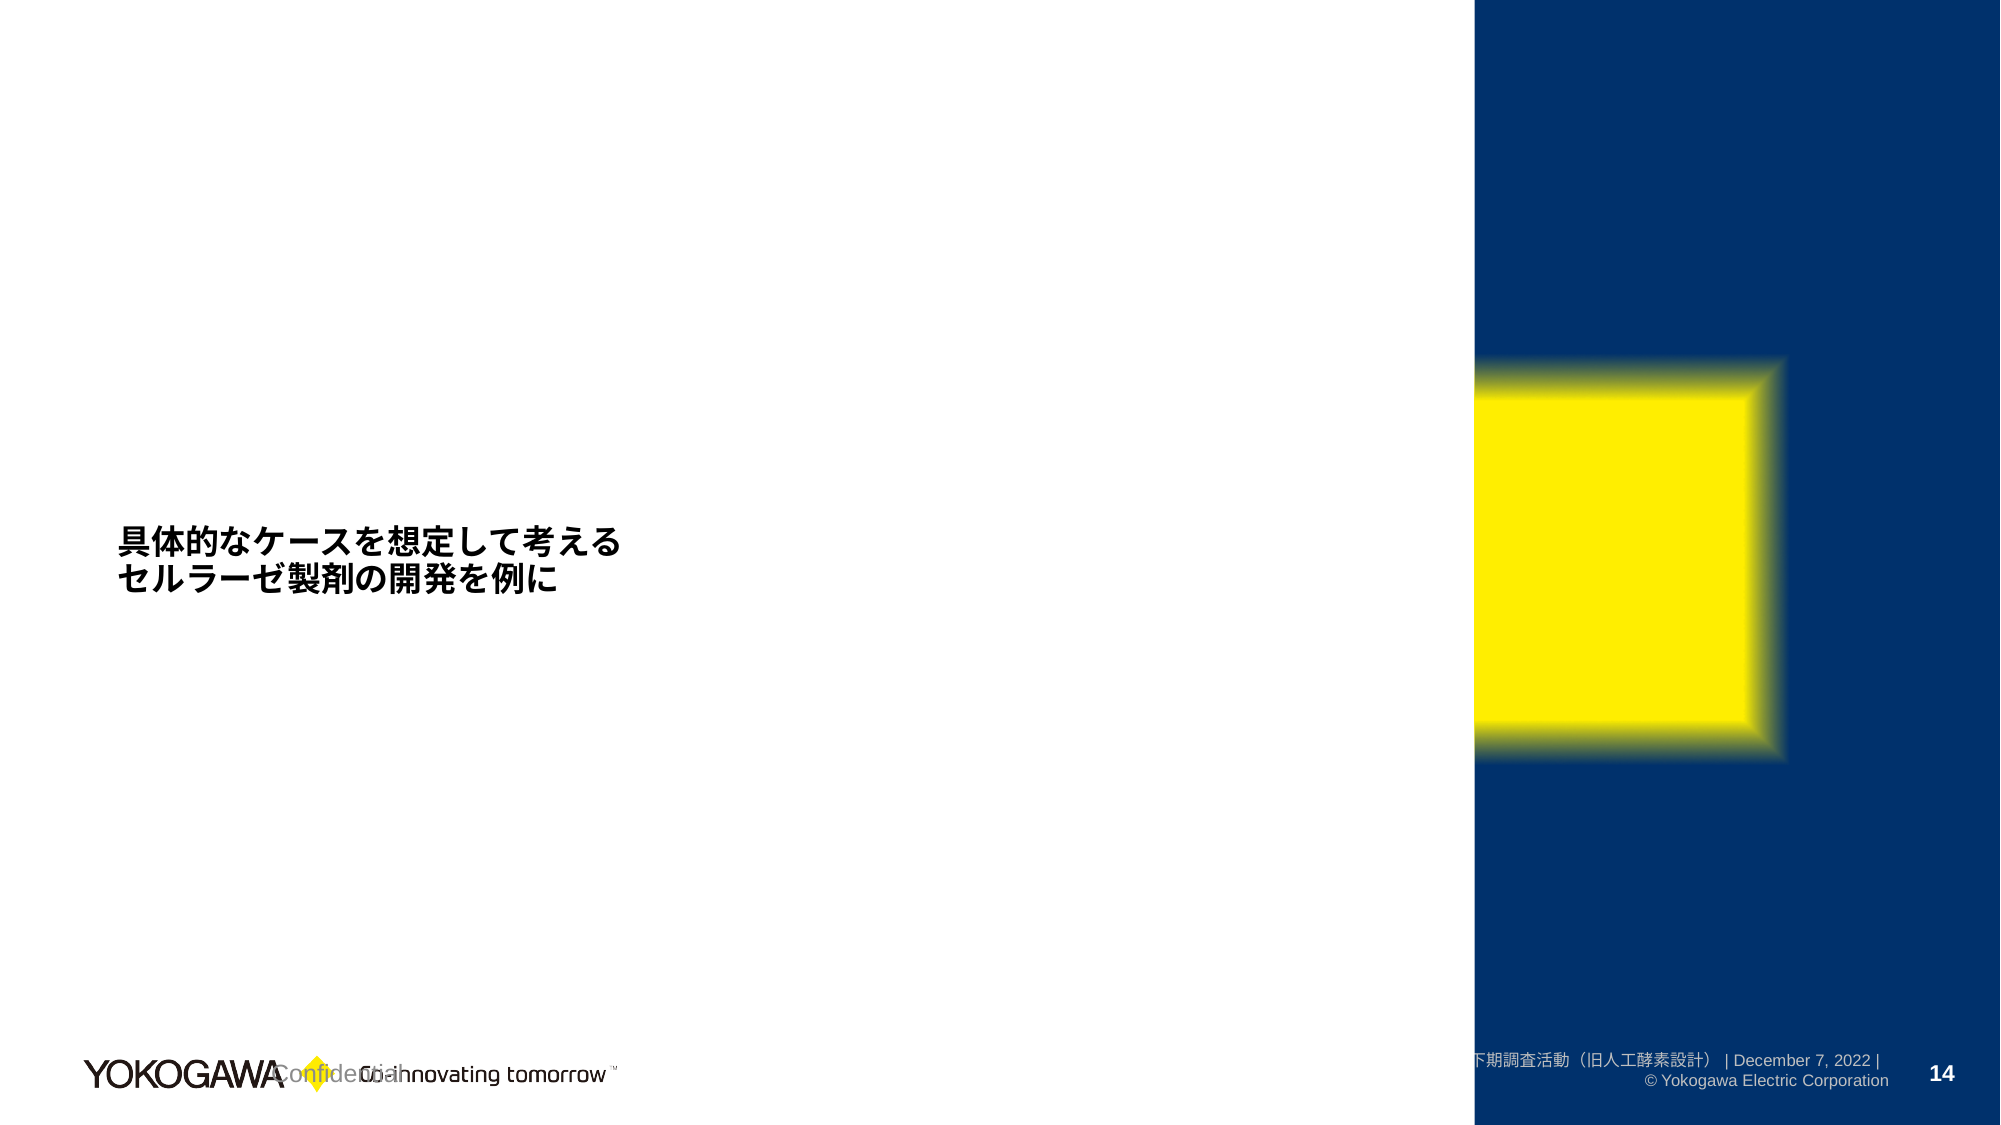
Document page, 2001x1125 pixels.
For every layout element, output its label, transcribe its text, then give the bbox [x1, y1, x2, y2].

slide_number 14 [1904, 1042, 1970, 1103]
picture [1474, 288, 1856, 832]
title 具体的なケースを想定して考える セルラーゼ製剤の開発を例に [102, 518, 1421, 607]
footer Confidential [0, 1042, 675, 1103]
